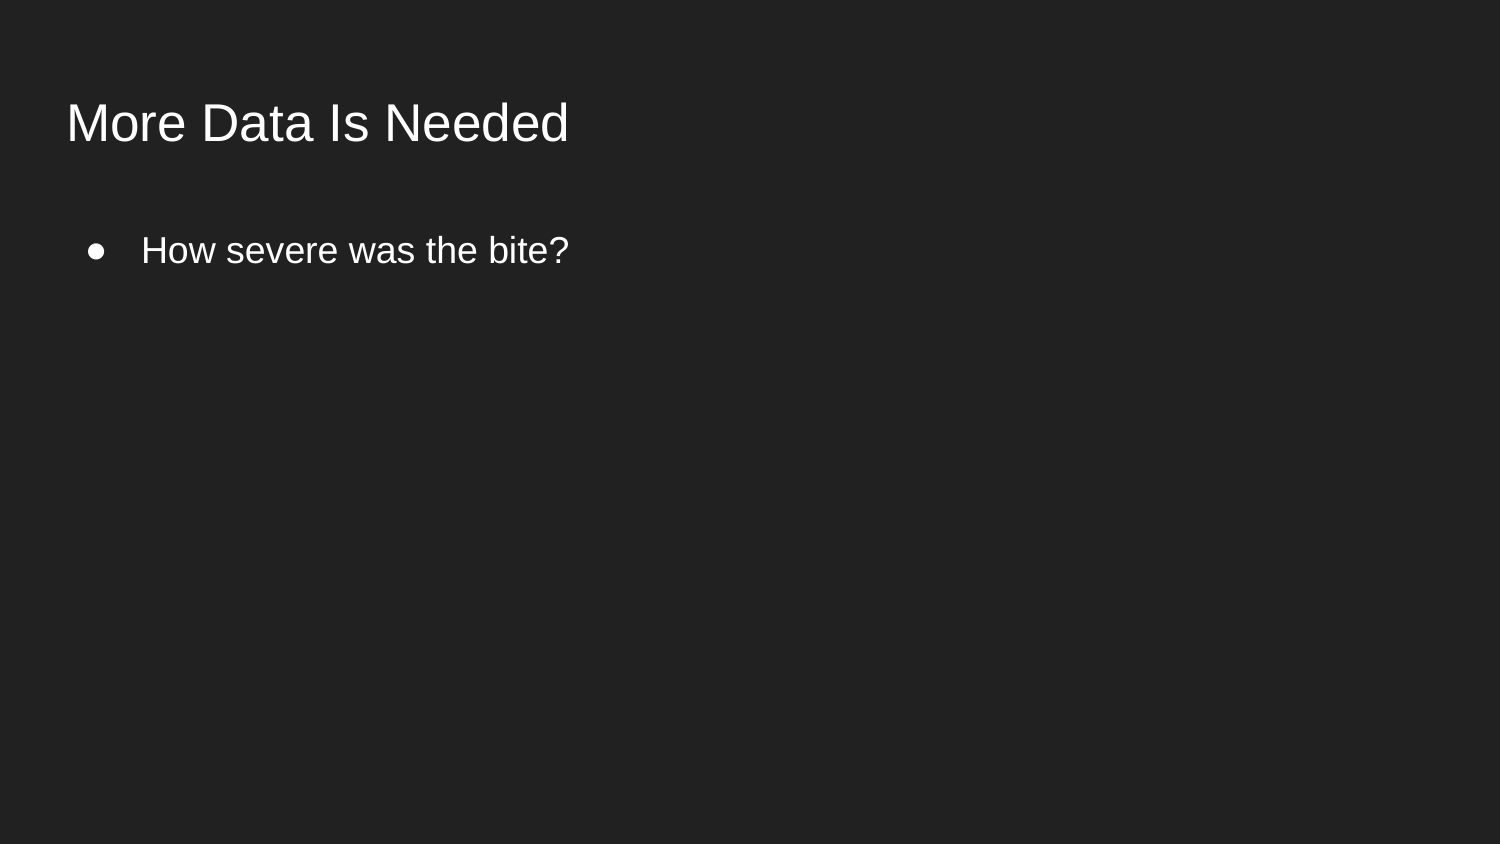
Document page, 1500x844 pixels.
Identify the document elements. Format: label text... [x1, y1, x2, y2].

title More Data Is Needed [51, 72, 1449, 167]
list How severe was the bite? [51, 189, 1449, 750]
